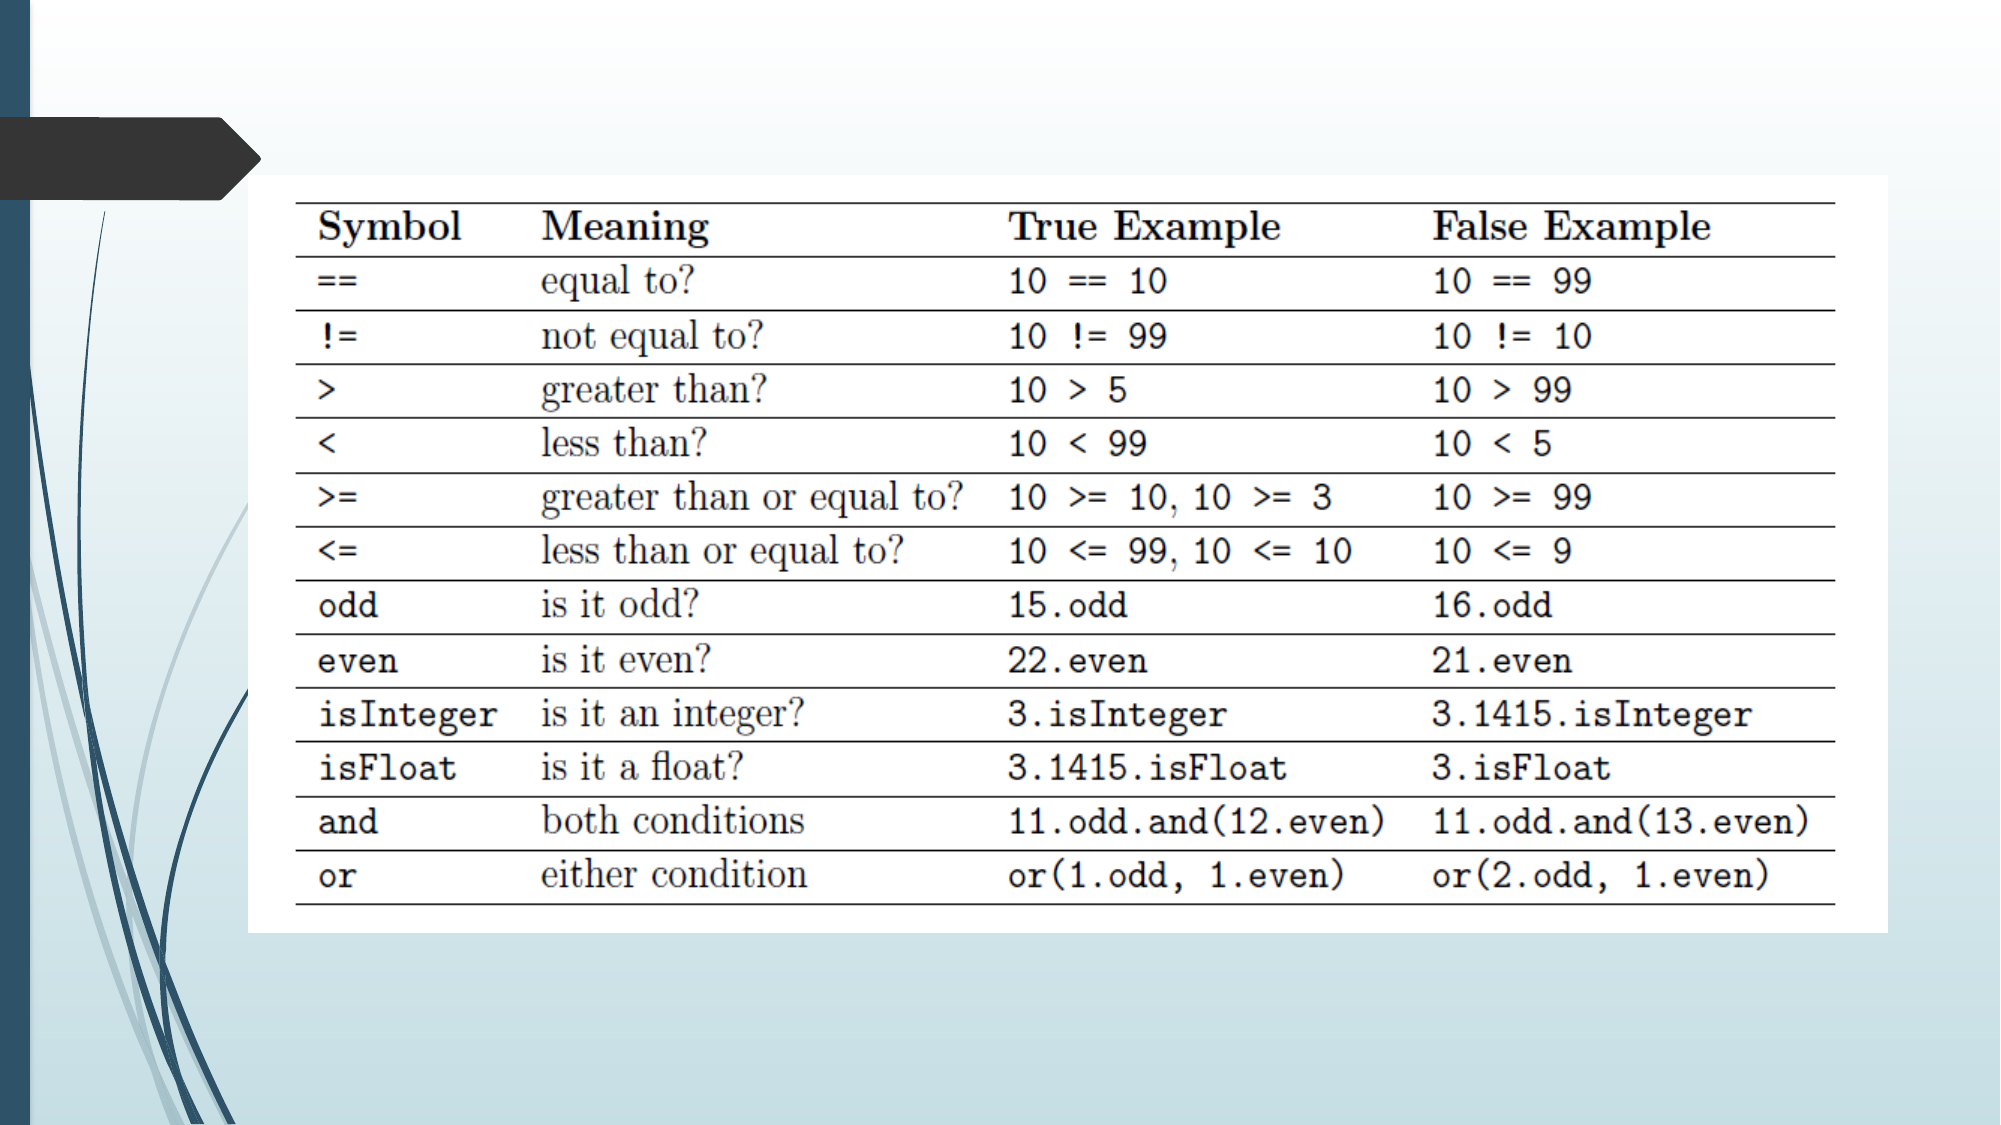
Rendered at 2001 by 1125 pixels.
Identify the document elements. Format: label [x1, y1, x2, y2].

list [248, 175, 1888, 933]
